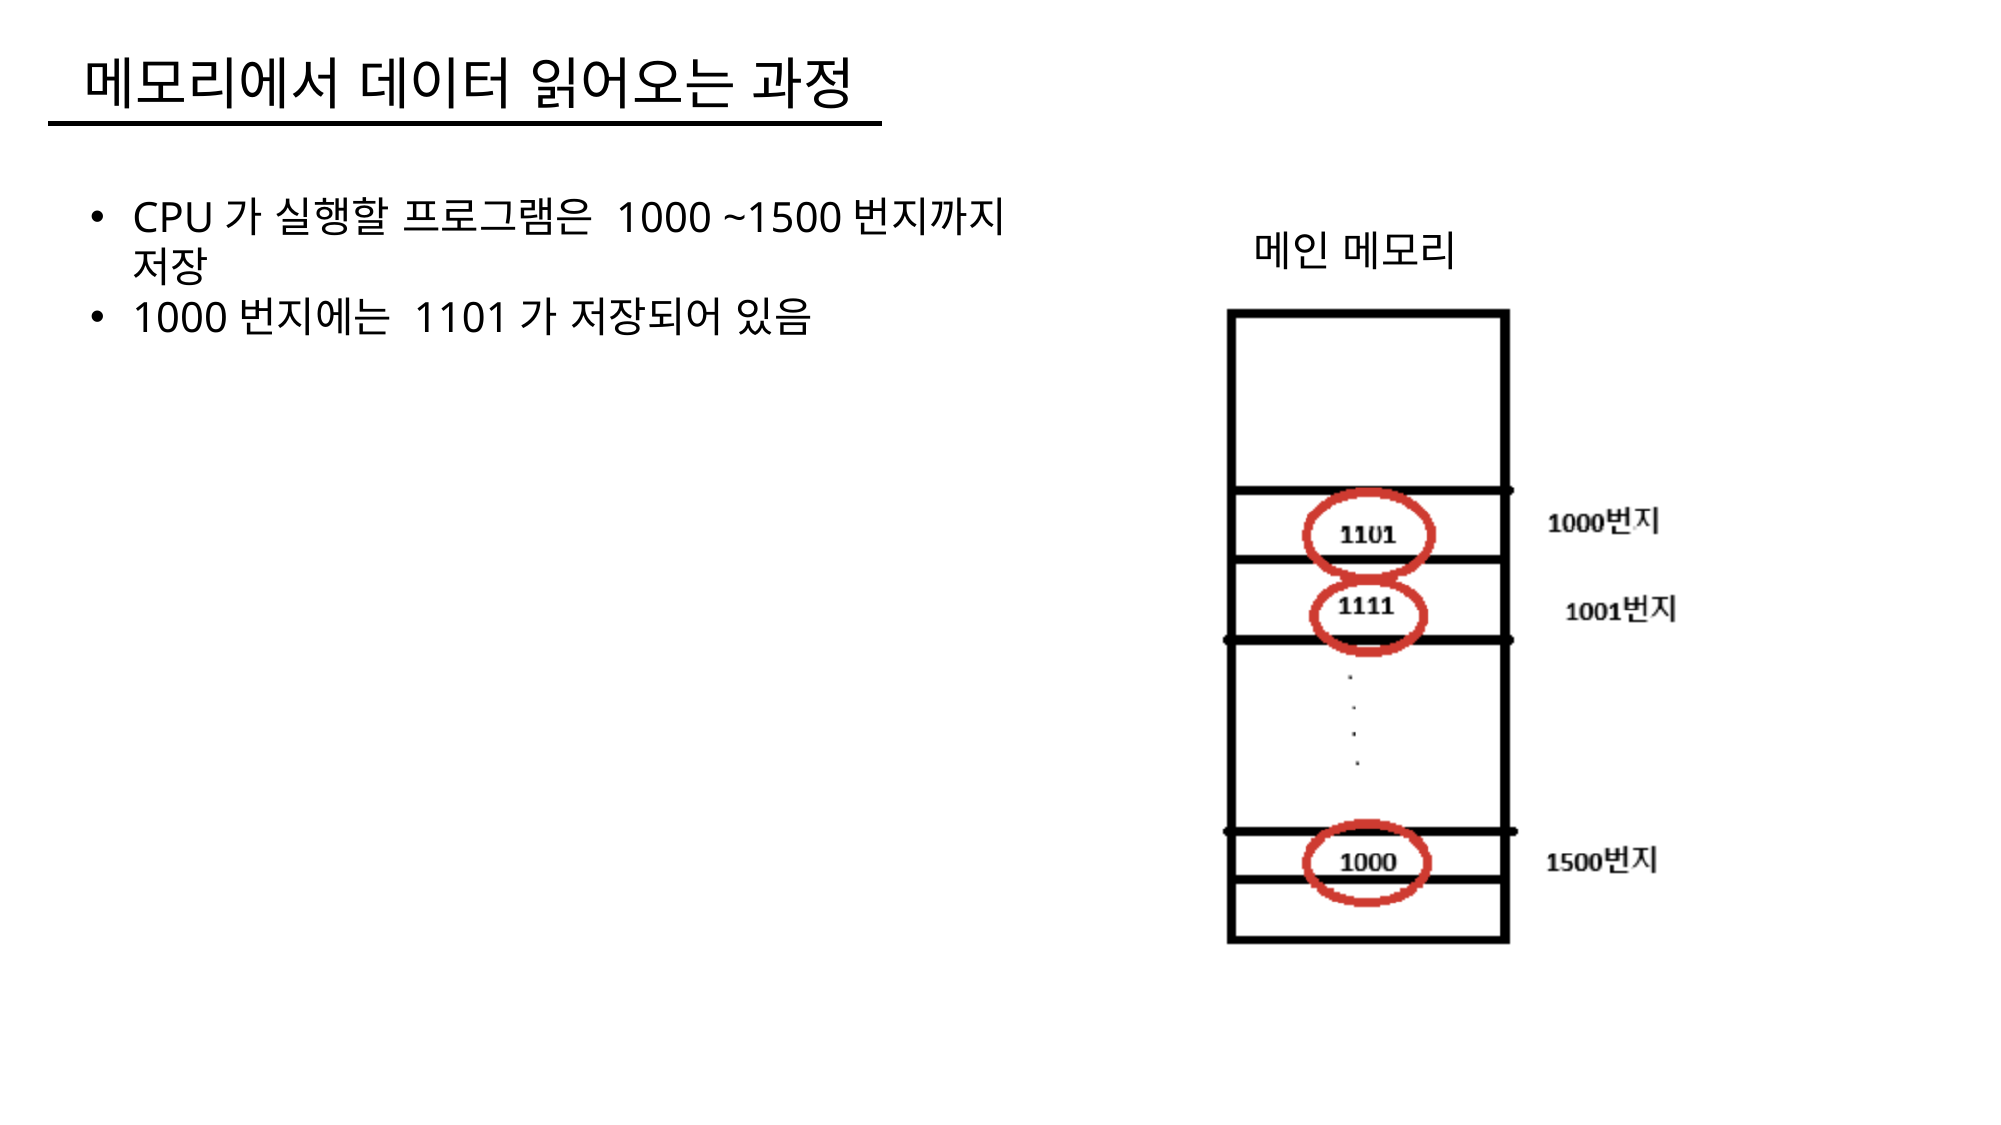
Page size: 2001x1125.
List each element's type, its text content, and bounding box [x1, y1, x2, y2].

text_box 메인 메모리 [1239, 217, 1487, 282]
text_box CPU가 실행할 프로그램은 1000 ~1500번지까지 저장 1000번지에는 1101가 저장되어 있음 [75, 167, 1099, 349]
picture [1137, 301, 1742, 1010]
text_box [47, 40, 963, 124]
